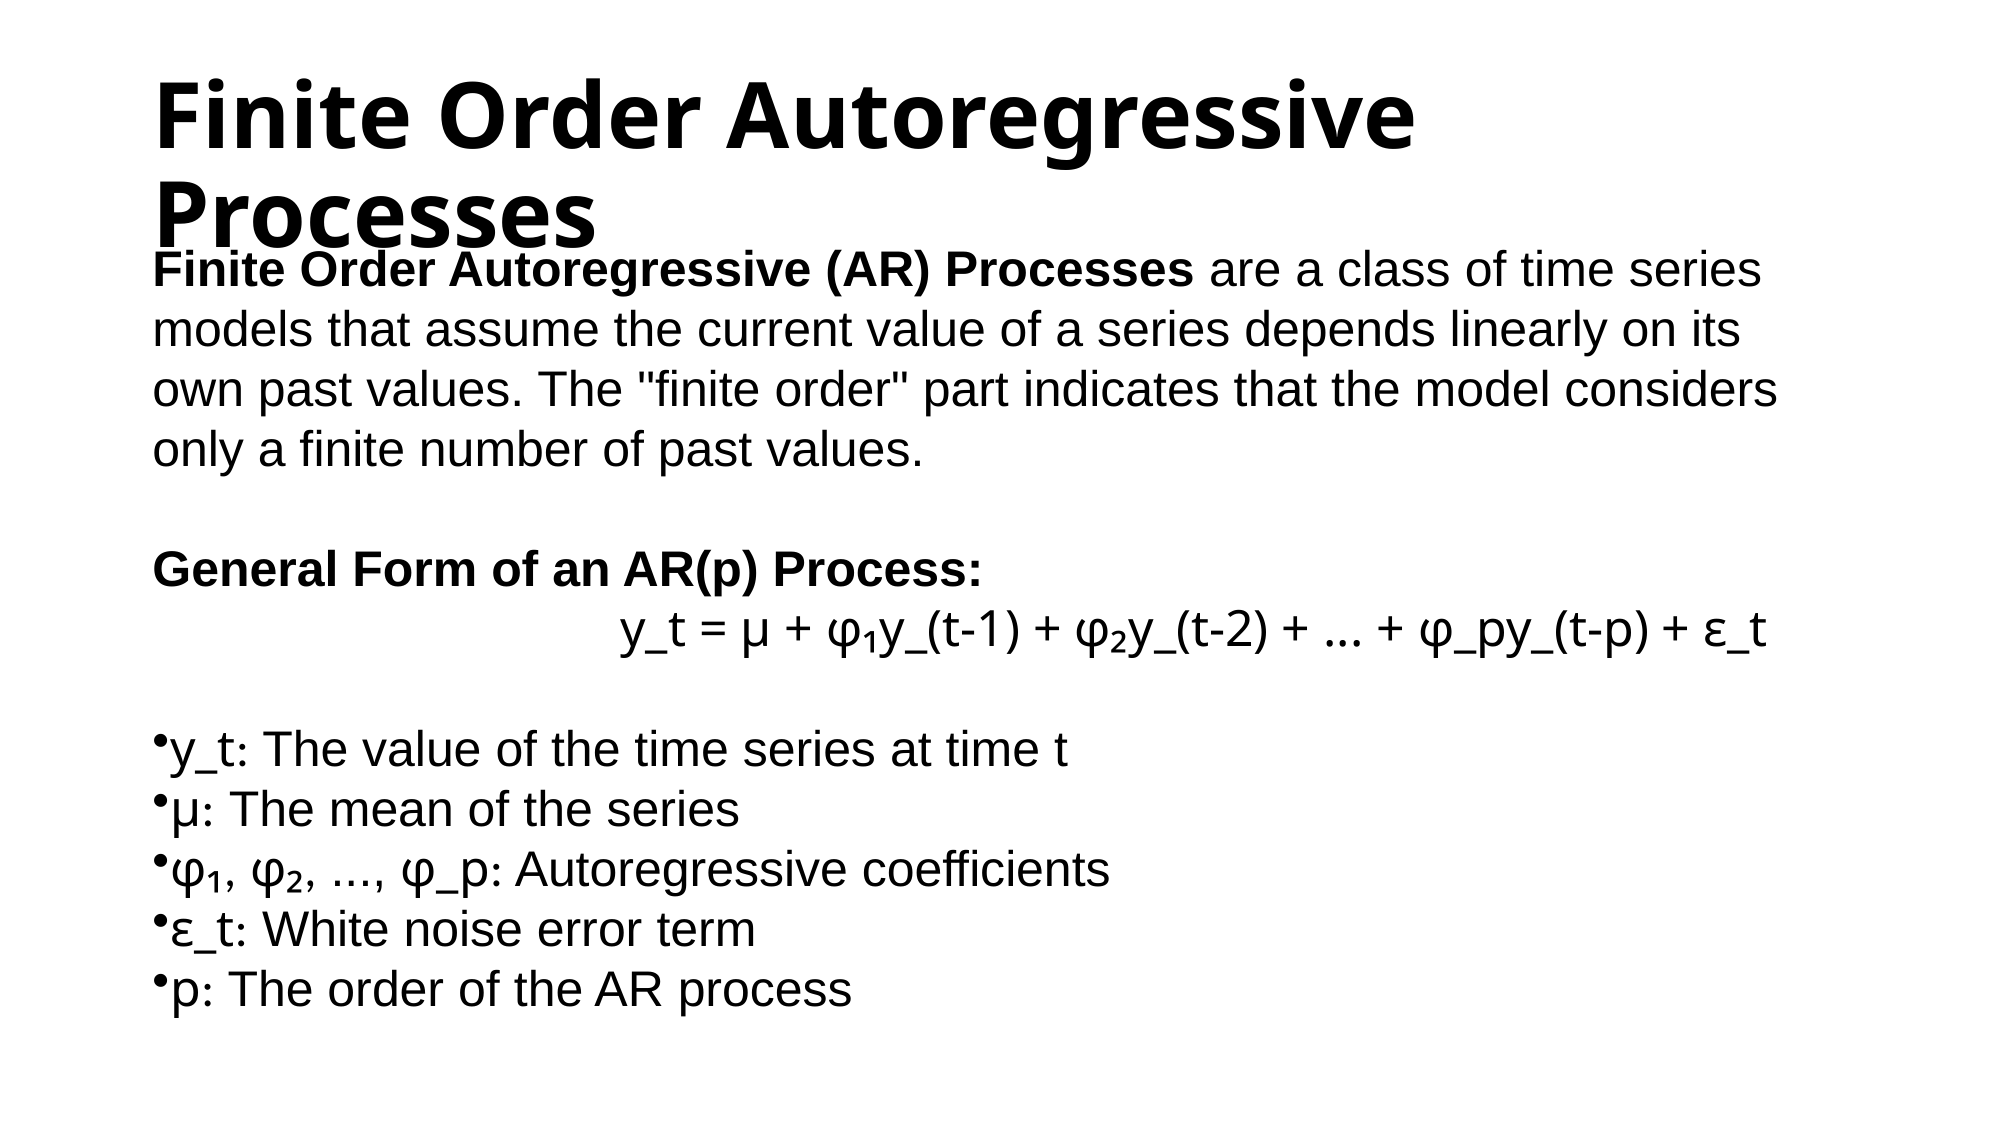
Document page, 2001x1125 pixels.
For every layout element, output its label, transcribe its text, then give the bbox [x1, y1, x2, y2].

title Finite Order Autoregressive Processes [137, 59, 1863, 228]
list Finite Order Autoregressive (AR) Processes are a class of time series models that assume the current value of a series depends linearly on its own past values. The "finite order" part indicates that the model considers only a finite number of past values. General Form of an AR(p) Process: y_t = μ + φ₁y_(t-1) + φ₂y_(t-2) + ... + φ_py_(t-p) + ε_t y_t: The value of the time series at time t μ: The mean of the series φ₁, φ₂, ..., φ_p: Autoregressive coefficients ε_t: White noise error term p: The order of the AR process [137, 228, 1863, 1084]
